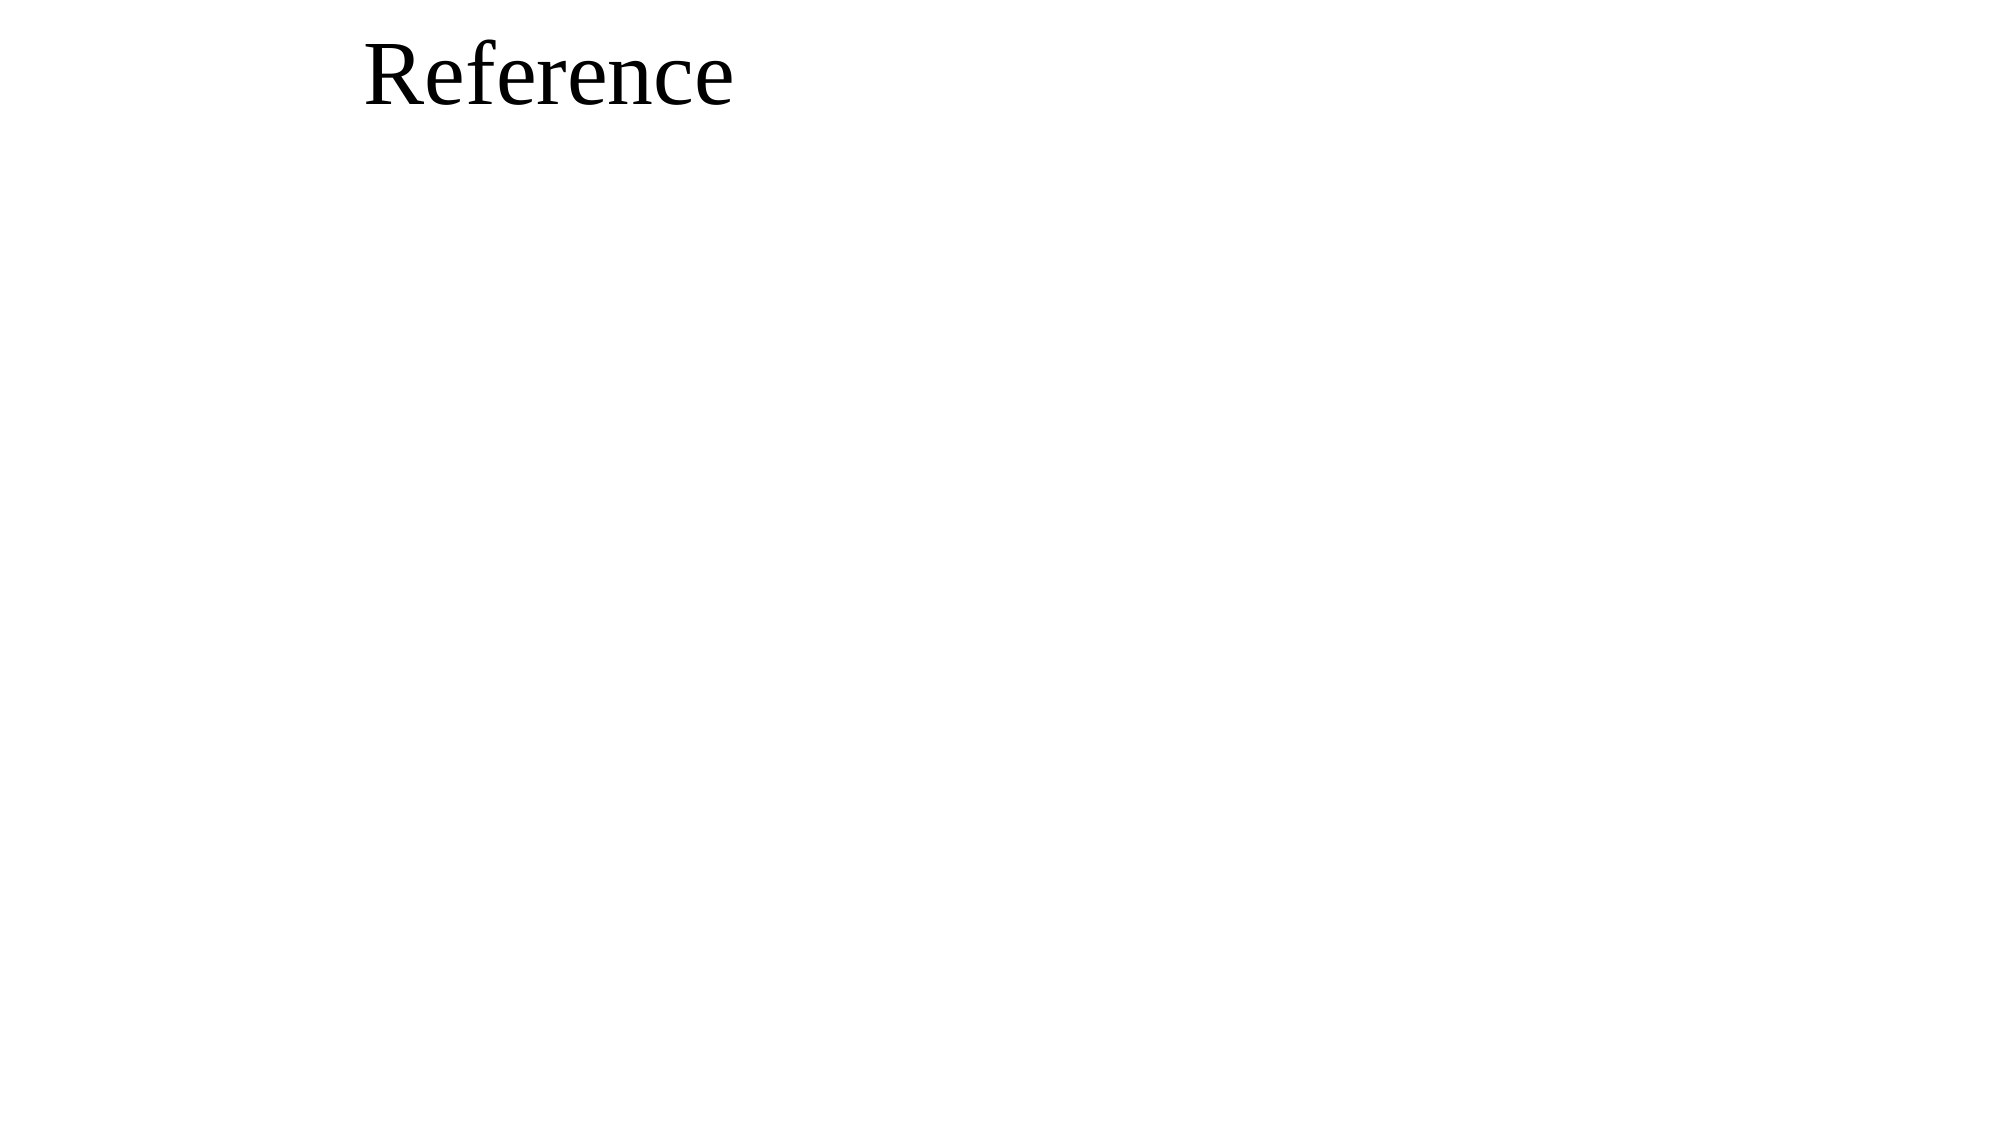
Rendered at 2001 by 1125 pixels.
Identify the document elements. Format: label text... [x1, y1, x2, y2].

title Reference [0, 0, 1100, 132]
